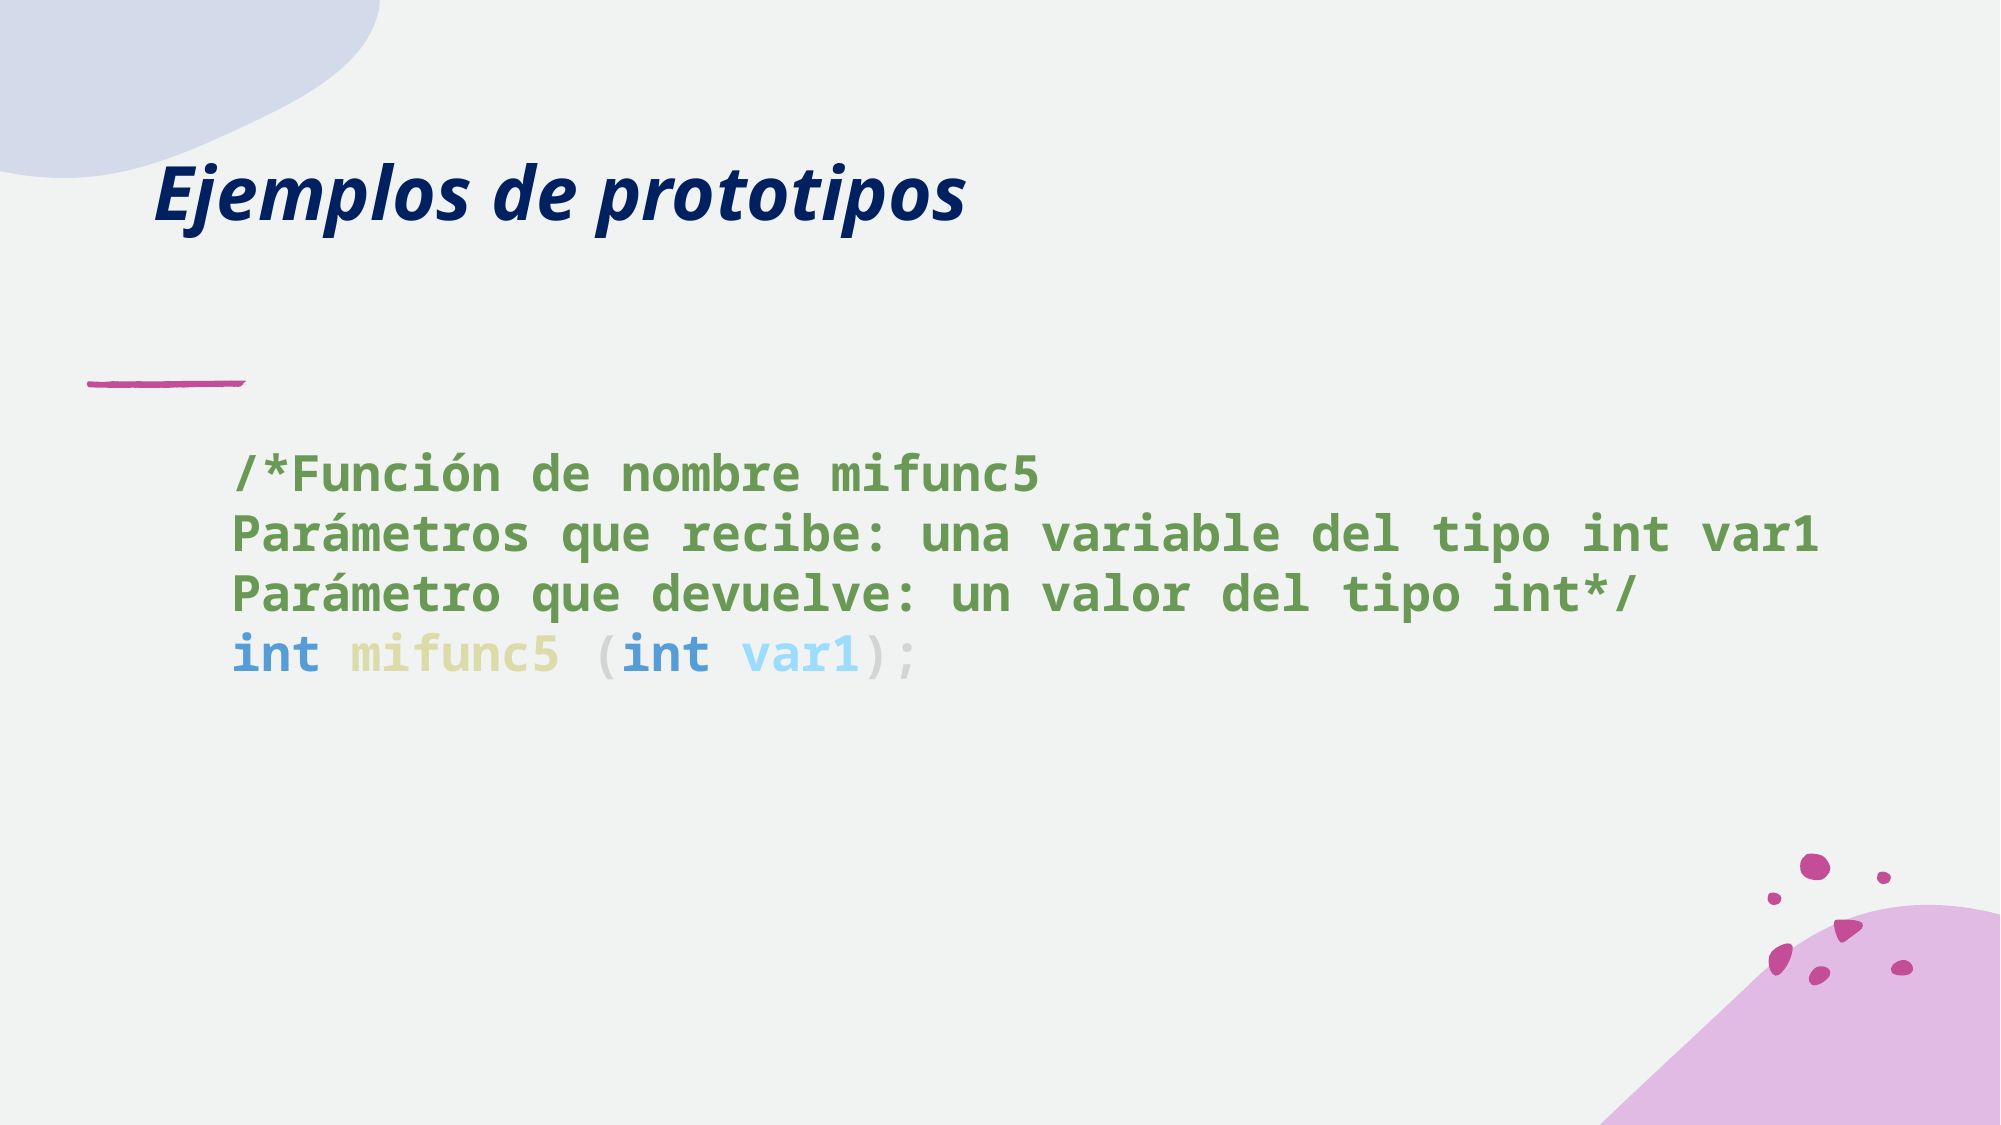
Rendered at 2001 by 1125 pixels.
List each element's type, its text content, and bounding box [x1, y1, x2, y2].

text_box /*Función de nombre mifunc5 Parámetros que recibe: una variable del tipo int var1 Parámetro que devuelve: un valor del tipo int*/ int mifunc5 (int var1); [210, 431, 1849, 692]
title Ejemplos de prototipos [133, 25, 1917, 246]
